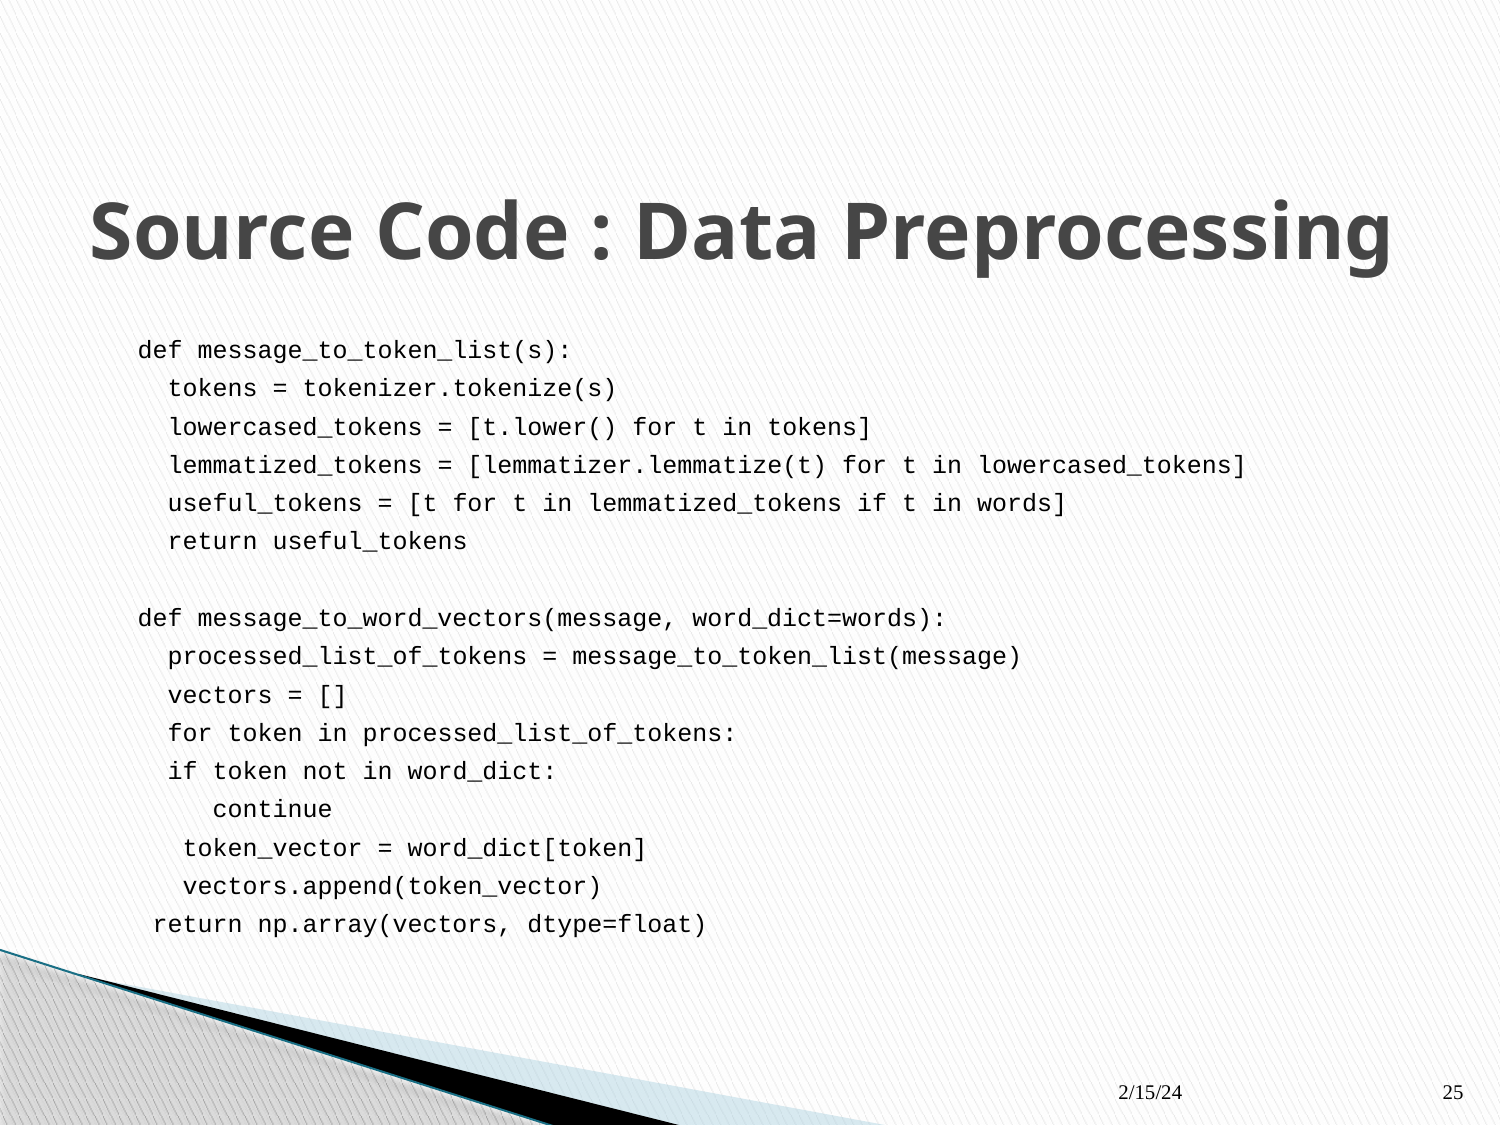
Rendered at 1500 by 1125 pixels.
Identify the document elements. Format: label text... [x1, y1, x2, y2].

title Source Code : Data Preprocessing [75, 172, 1425, 284]
list def message_to_token_list(s): tokens = tokenizer.tokenize(s) lowercased_tokens = [t.lower() for t in tokens] lemmatized_tokens = [lemmatizer.lemmatize(t) for t in lowercased_tokens] useful_tokens = [t for t in lemmatized_tokens if t in words] return useful_tokens def message_to_word_vectors(message, word_dict=words): processed_list_of_tokens = message_to_token_list(message) vectors = [] for token in processed_list_of_tokens: if token not in word_dict: continue token_vector = word_dict[token] vectors.append(token_vector) return np.array(vectors, dtype=float) [75, 326, 1425, 986]
slide_number 25 [1418, 1051, 1479, 1112]
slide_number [1103, 1051, 1418, 1112]
